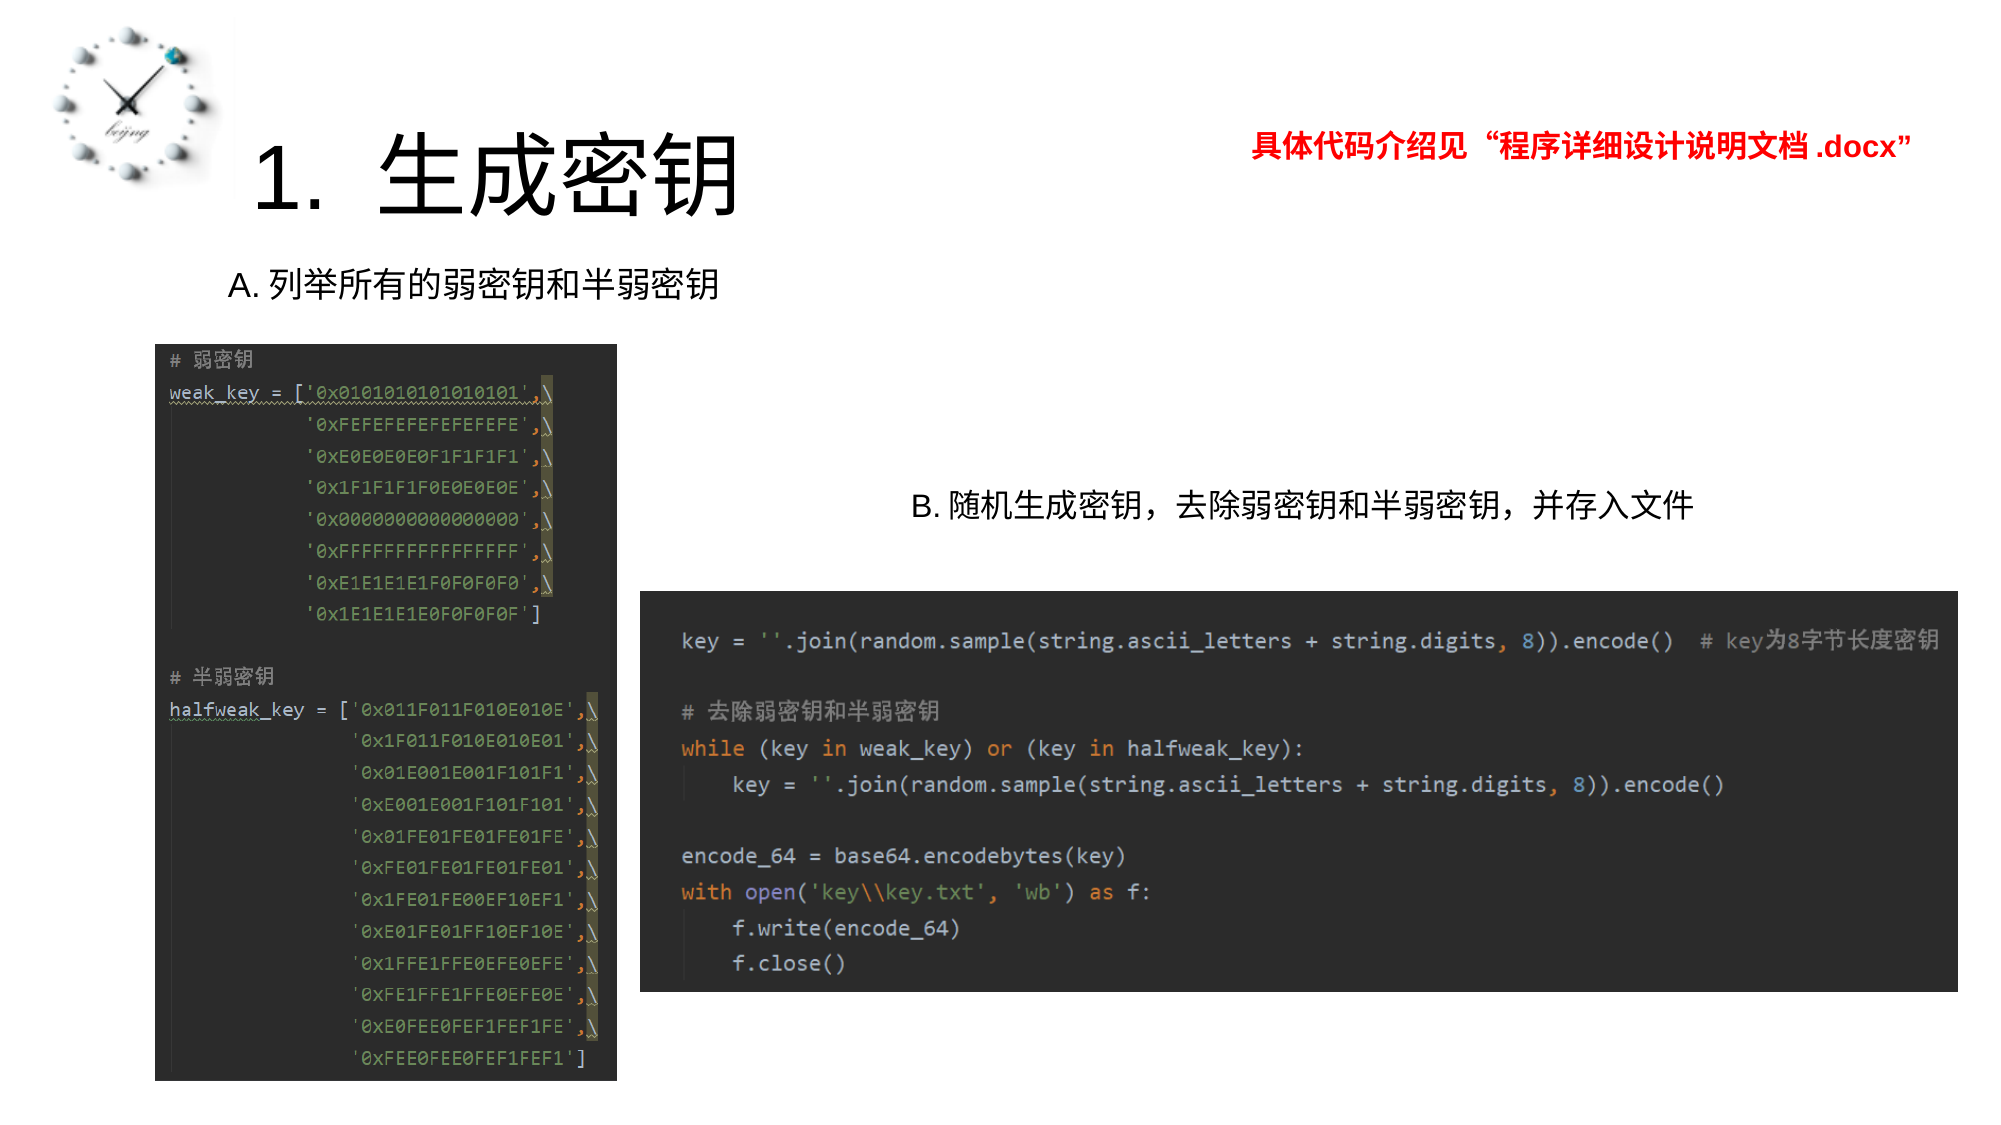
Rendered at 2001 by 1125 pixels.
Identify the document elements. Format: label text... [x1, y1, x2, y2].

picture [155, 344, 617, 1081]
text_box B.随机生成密钥，去除弱密钥和半弱密钥，并存入文件 [895, 481, 1727, 567]
list A.列举所有的弱密钥和半弱密钥 [213, 259, 756, 345]
title 1. 生成密钥 [236, 122, 896, 386]
picture [640, 591, 1958, 992]
picture [38, 17, 237, 199]
text_box 具体代码介绍见“程序详细设计说明文档.docx” [1236, 122, 1958, 179]
